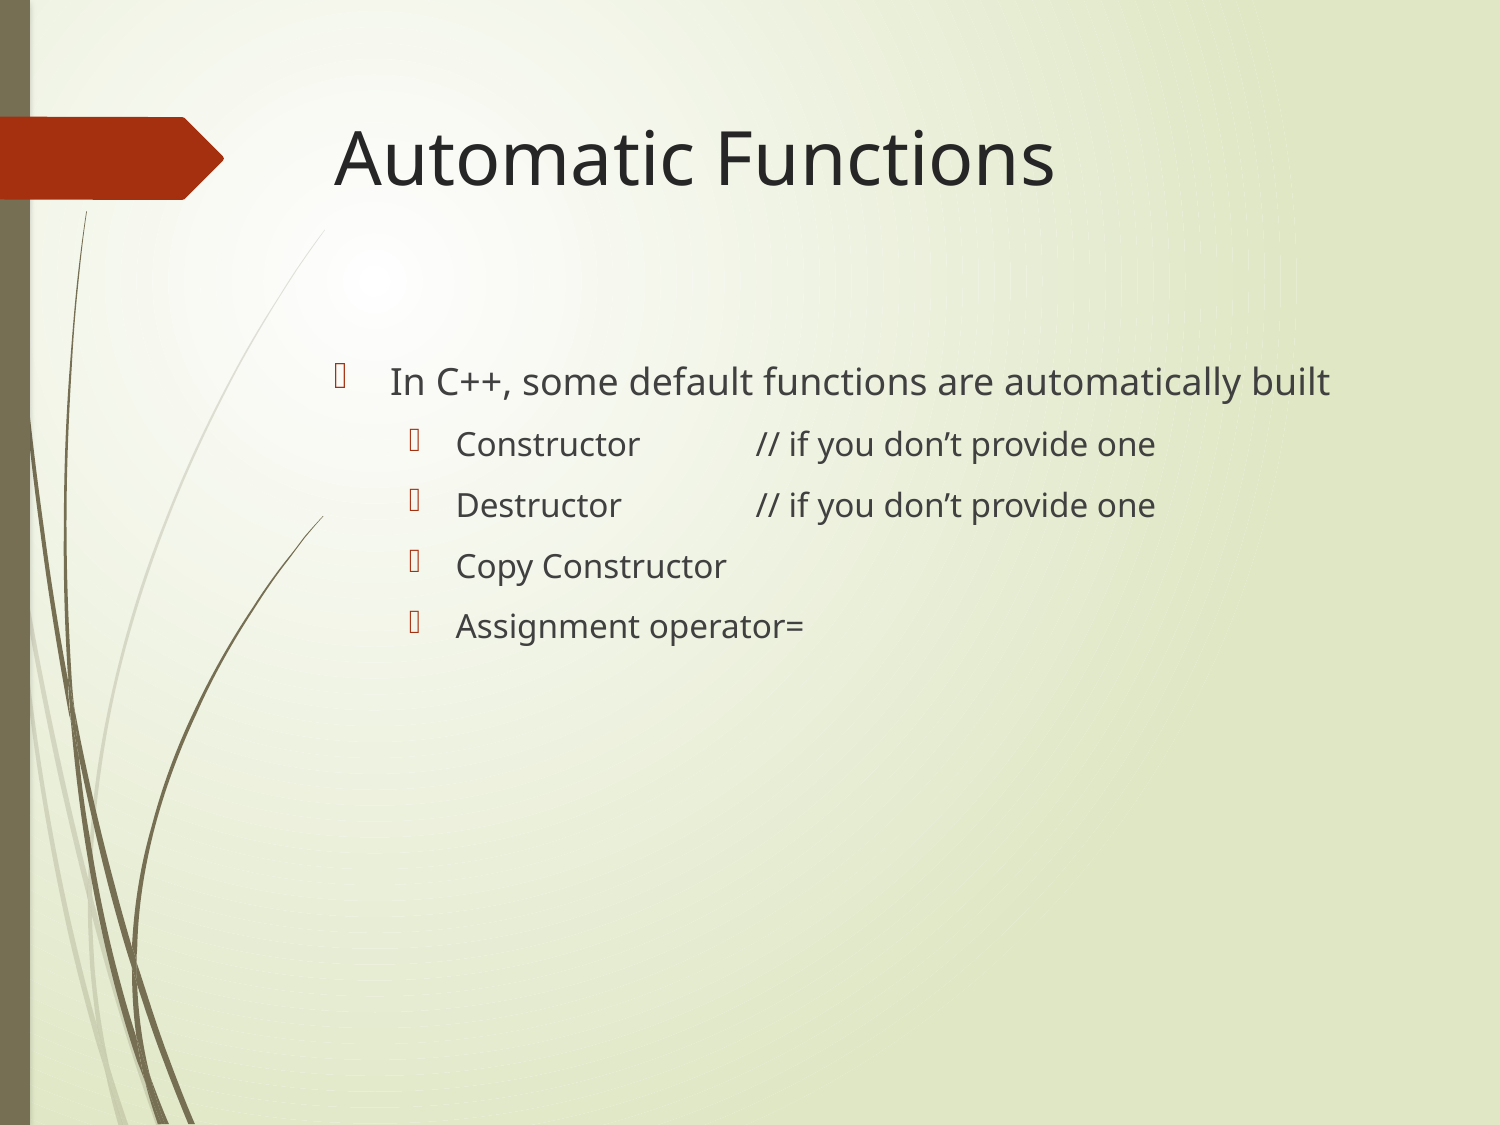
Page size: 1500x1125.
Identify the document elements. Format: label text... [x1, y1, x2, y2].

title Automatic Functions [319, 102, 1400, 313]
list In C++, some default functions are automatically built Constructor // if you don’t provide one Destructor // if you don’t provide one Copy Constructor Assignment operator= [318, 350, 1400, 970]
